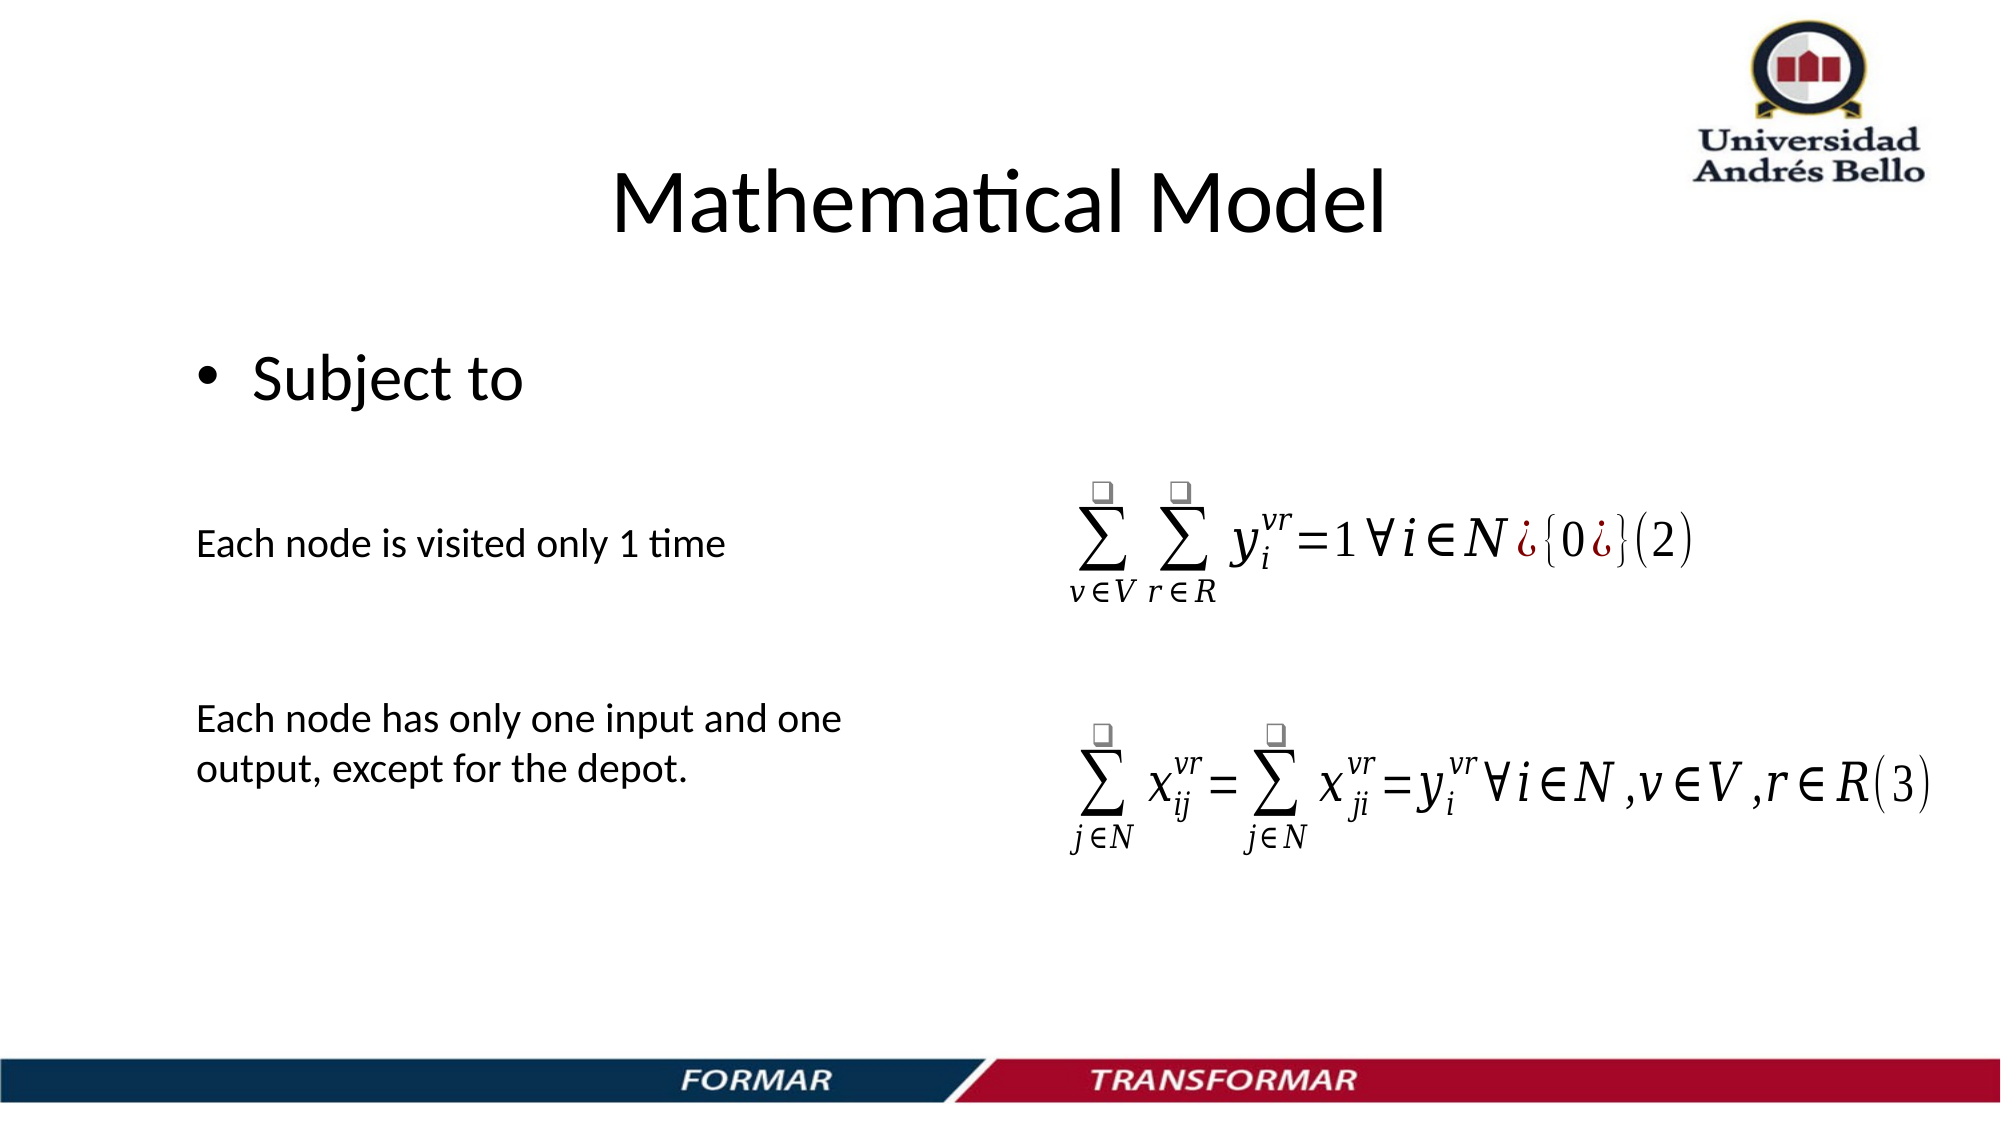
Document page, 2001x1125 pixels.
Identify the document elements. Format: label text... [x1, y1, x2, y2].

list Subject to Each node is visited only 1 time Each node has only one input and one output, except for the depot. [181, 326, 931, 721]
title Mathematical Model [281, 137, 1719, 254]
picture [0, 0, 2001, 1125]
